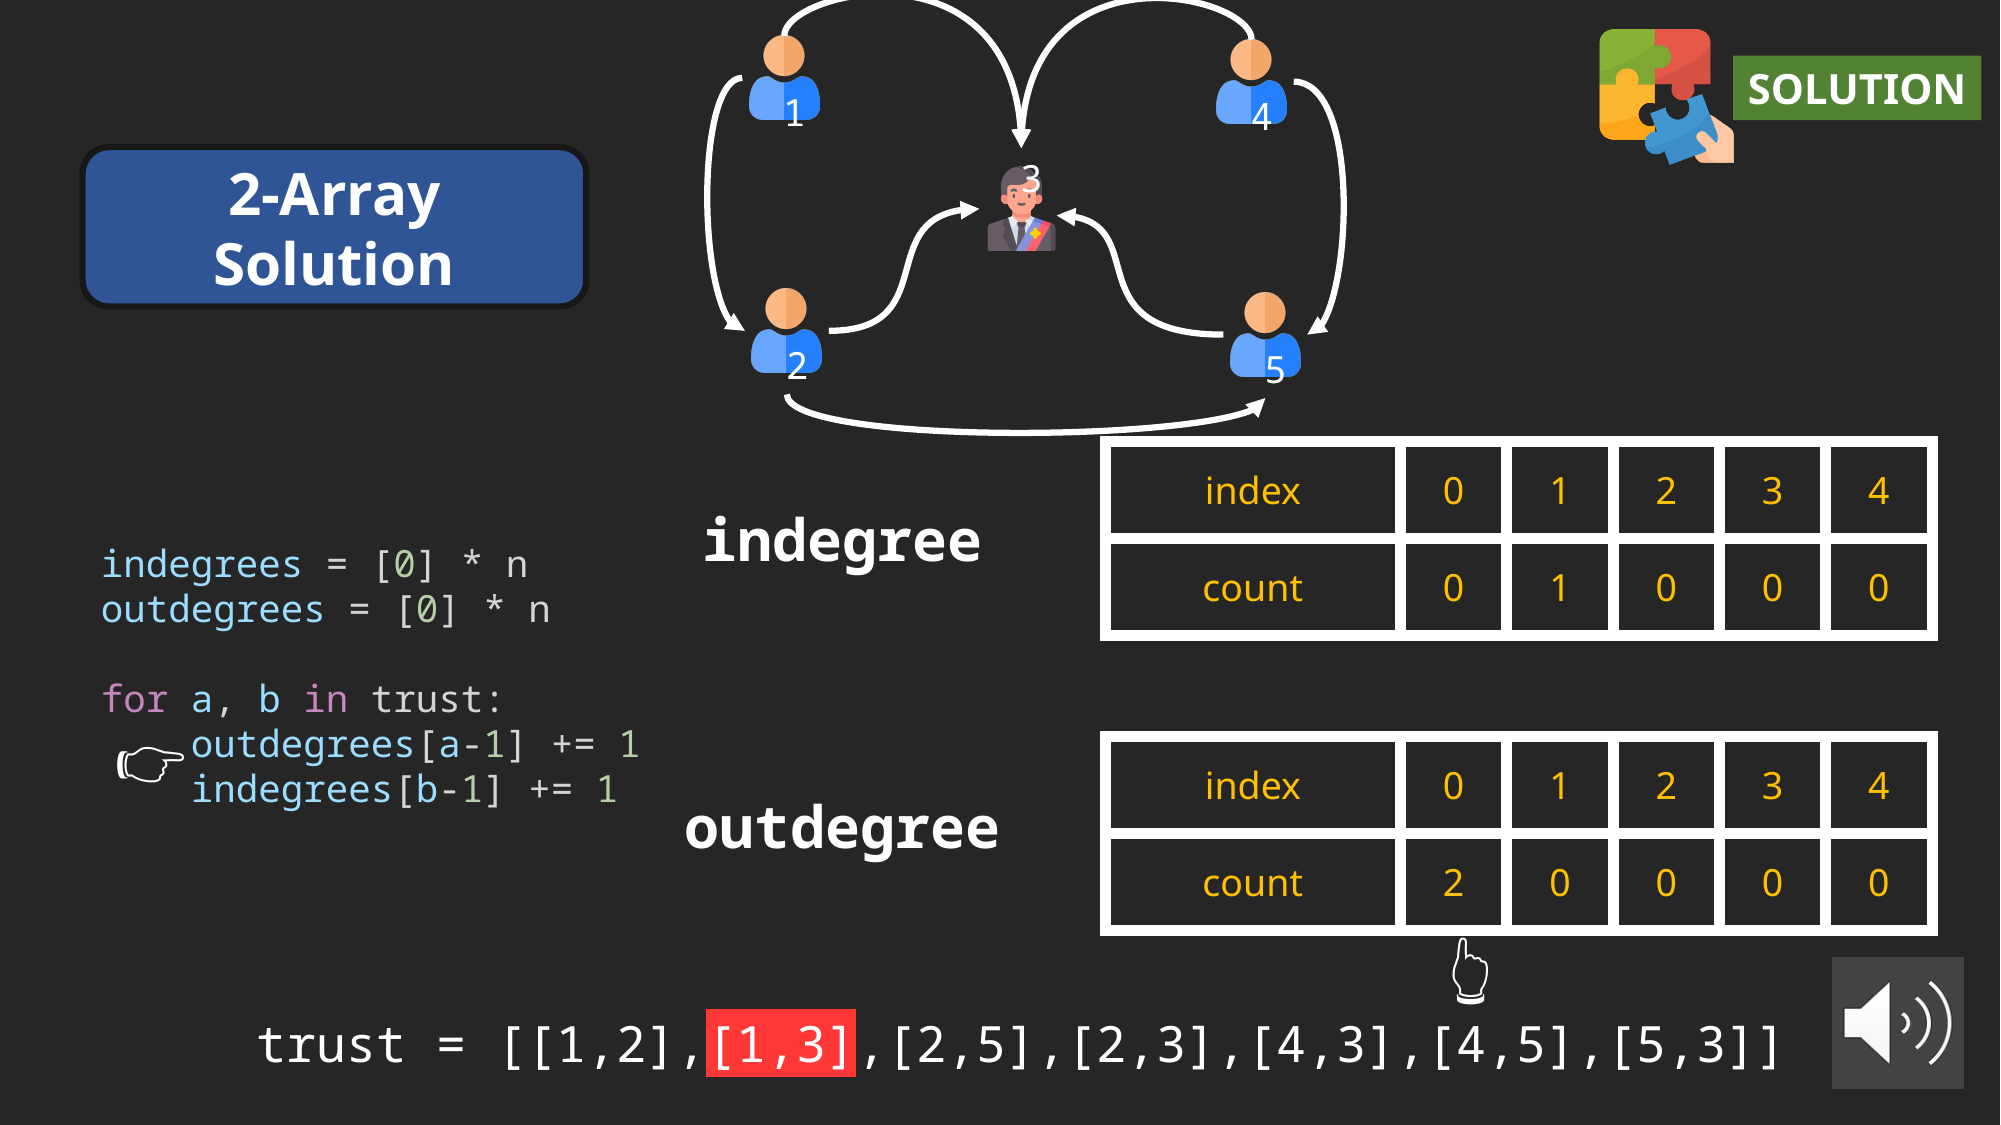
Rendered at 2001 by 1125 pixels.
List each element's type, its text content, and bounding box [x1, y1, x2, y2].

table_header 1 [1512, 447, 1608, 533]
table_header 2 [1619, 742, 1714, 828]
table_cell 1 [1512, 544, 1608, 630]
table_header 3 [1725, 742, 1820, 828]
table_cell 0 [1512, 839, 1608, 925]
text_box SOLUTION [1735, 55, 1982, 121]
table_header 3 [1725, 447, 1820, 533]
table_header 4 [1831, 742, 1927, 828]
table_cell 0 [1831, 839, 1927, 925]
table_cell 0 [1406, 544, 1501, 630]
table_cell 2 [1406, 839, 1501, 925]
picture [1831, 956, 1965, 1090]
picture [1598, 29, 1735, 166]
table_header 2 [1619, 447, 1714, 533]
table_cell count [1111, 839, 1395, 925]
table_header 4 [1831, 447, 1927, 533]
table_header 0 [1406, 447, 1501, 533]
table_cell 0 [1619, 544, 1714, 630]
text_box outdegree [663, 783, 1022, 868]
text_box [742, 35, 1308, 388]
text_box indegree [663, 495, 1022, 581]
text_box indegrees = [0] * n outdegrees = [0] * n for a, b in trust: outdegrees[a-1] += 1 indegrees[b-1] += 1 [86, 532, 1087, 818]
table_header 1 [1512, 742, 1608, 828]
text_box 👆 [1433, 930, 1510, 1016]
table_cell 0 [1831, 544, 1927, 630]
table_header index [1111, 447, 1395, 533]
table_cell 0 [1725, 839, 1820, 925]
table_header 0 [1406, 742, 1501, 828]
text_box 2-Array Solution [81, 146, 588, 308]
text_box trust = [[1,2],[1,3],[2,5],[2,3],[4,3],[4,5],[5,3]] [153, 1004, 1831, 1080]
table_cell 0 [1725, 544, 1820, 630]
table_cell count [1111, 544, 1395, 630]
table_header index [1111, 742, 1395, 828]
table_cell 0 [1619, 839, 1714, 925]
text_box 👉 [100, 715, 202, 801]
